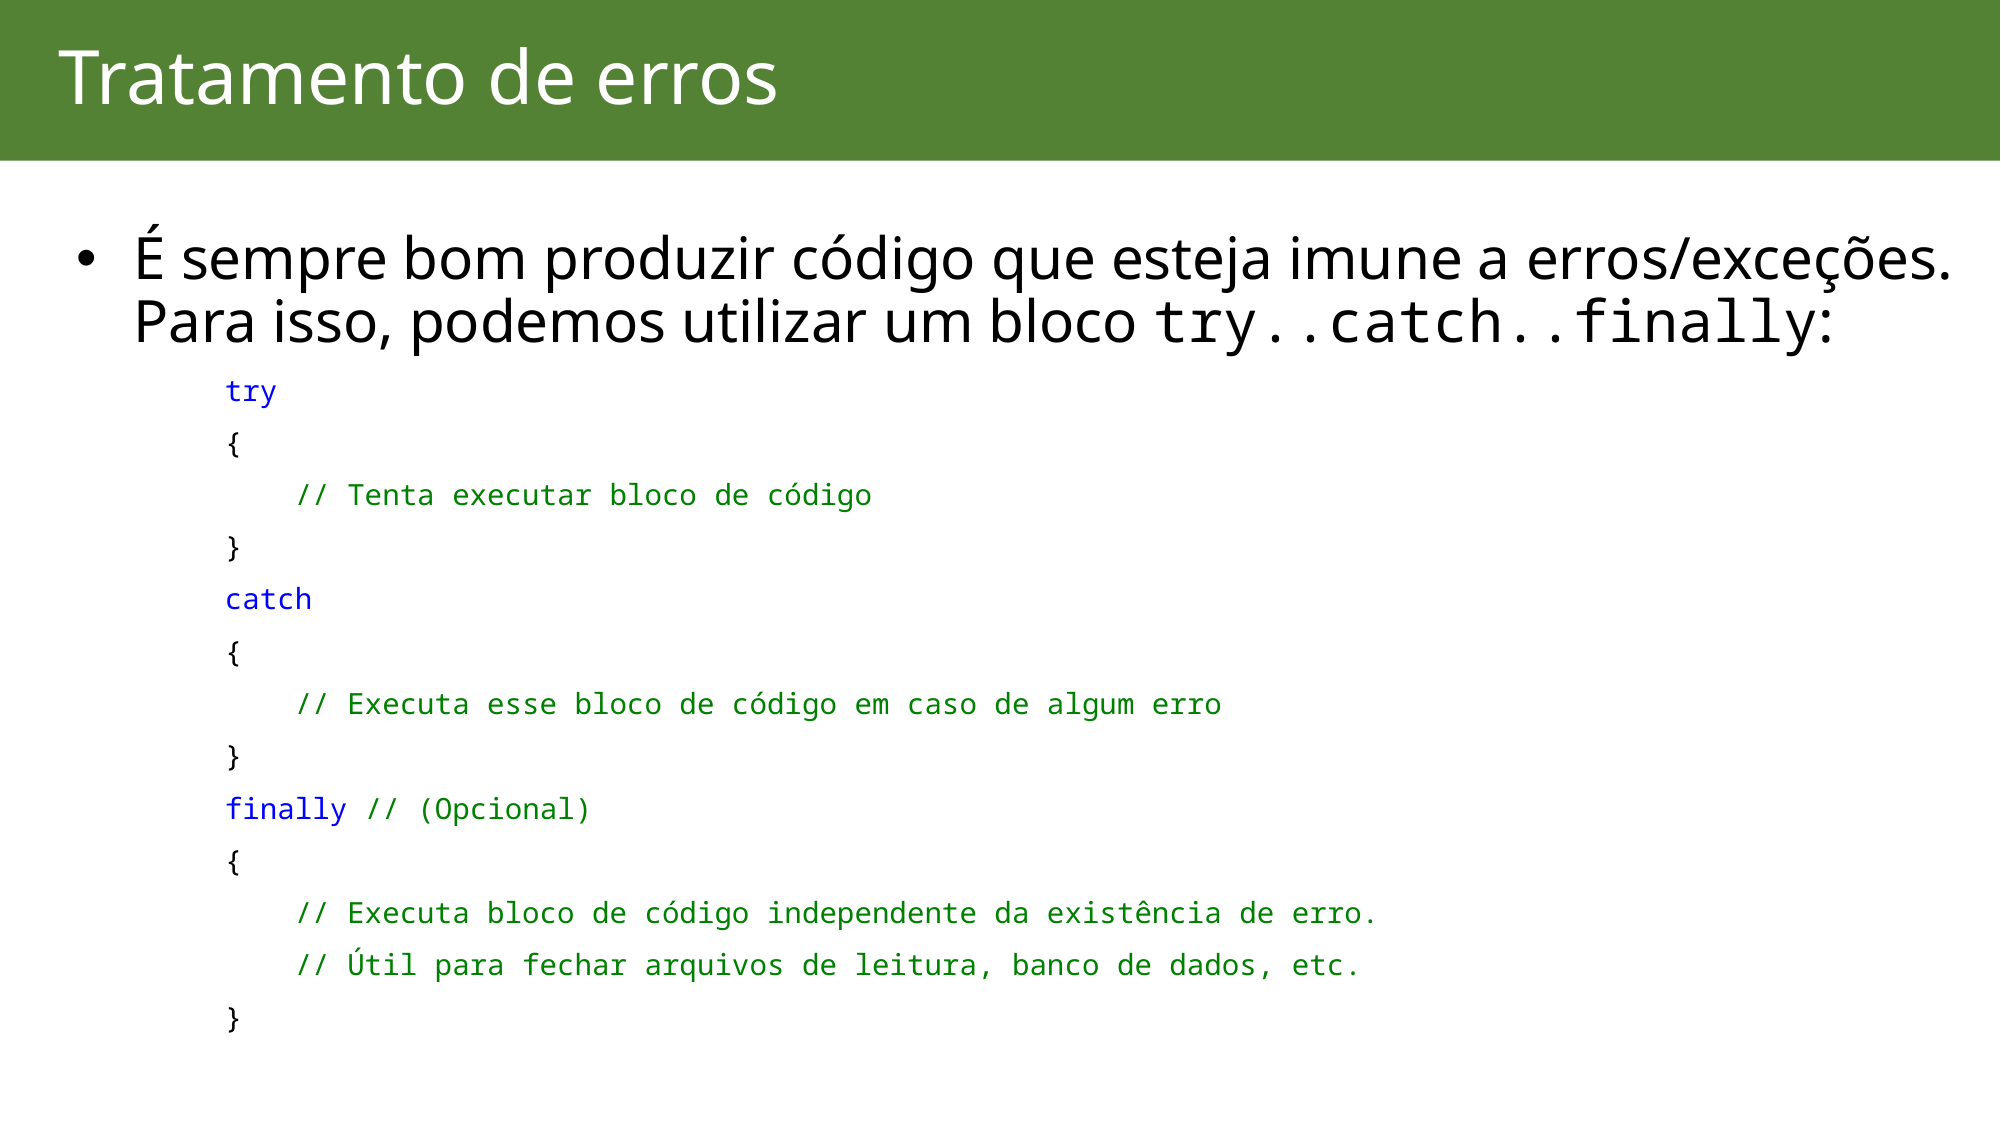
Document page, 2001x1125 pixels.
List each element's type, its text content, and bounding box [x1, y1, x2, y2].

text_box É sempre bom produzir código que esteja imune a erros/exceções. Para isso, podemos utilizar um bloco try..catch..finally: try { // Tenta executar bloco de código } catch { // Executa esse bloco de código em caso de algum erro } finally // (Opcional) { // Executa bloco de código independente da existência de erro. // Útil para fechar arquivos de leitura, banco de dados, etc. } [0, 221, 2000, 1014]
text_box Tratamento de erros [0, 0, 2000, 161]
